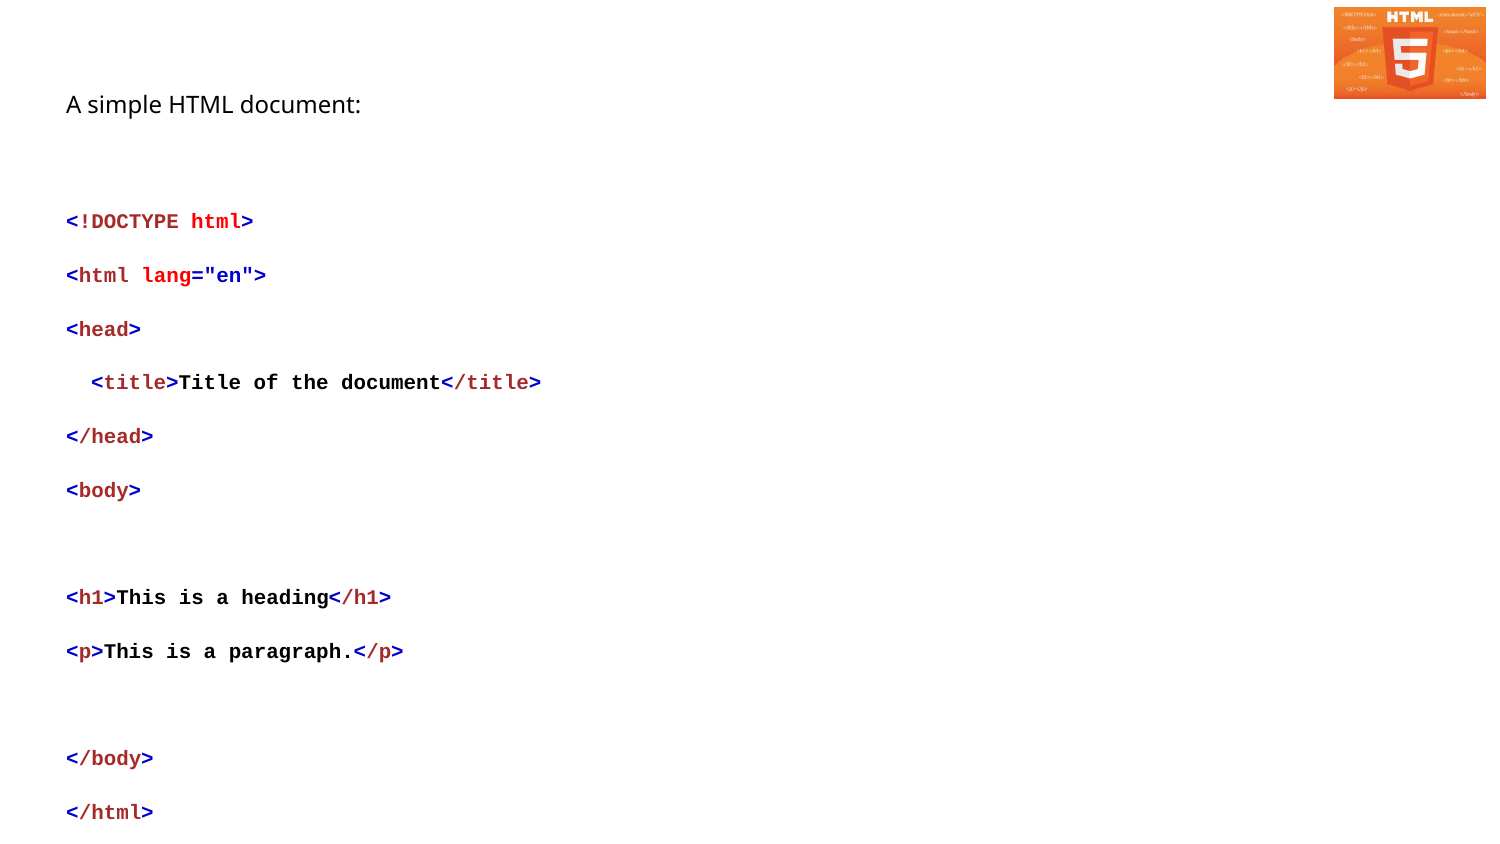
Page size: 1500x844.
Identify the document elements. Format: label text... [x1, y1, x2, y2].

picture [1334, 7, 1486, 99]
list <!DOCTYPE html> <html lang="en"> <head> <title>Title of the document</title> </head> <body> <h1>This is a heading</h1> <p>This is a paragraph.</p> </body> </html> [51, 189, 1449, 834]
title A simple HTML document: [51, 72, 1449, 167]
